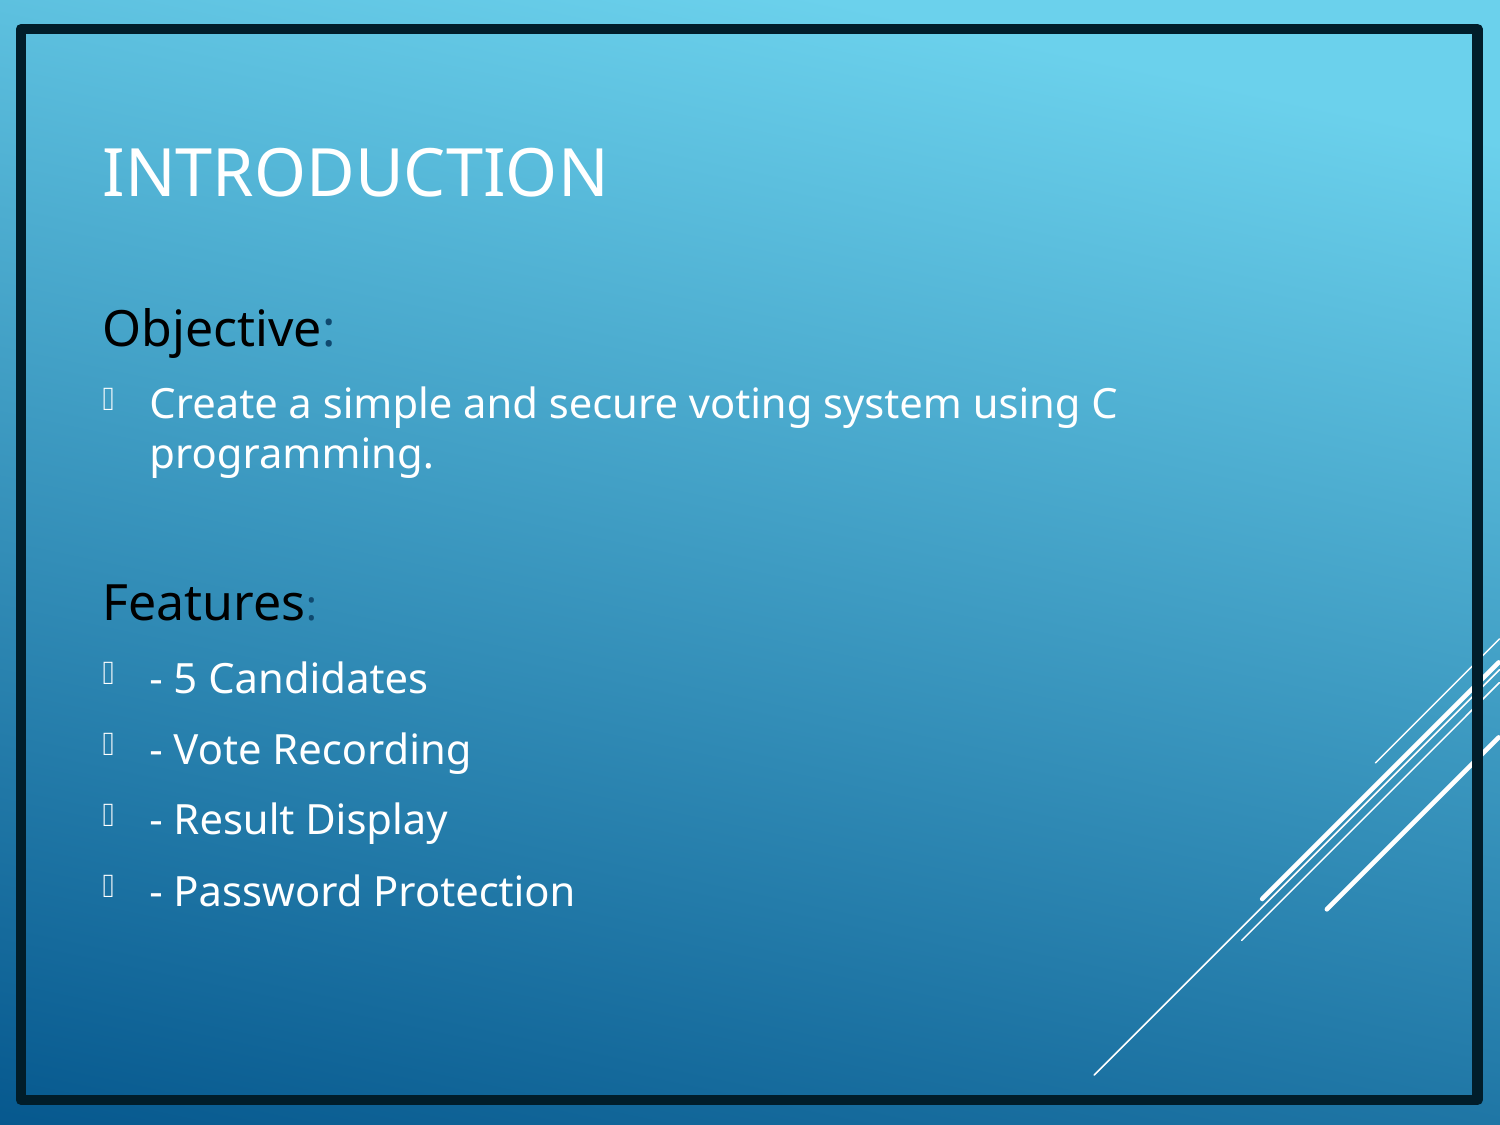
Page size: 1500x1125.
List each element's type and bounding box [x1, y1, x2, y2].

text_box [20, 28, 1478, 1101]
